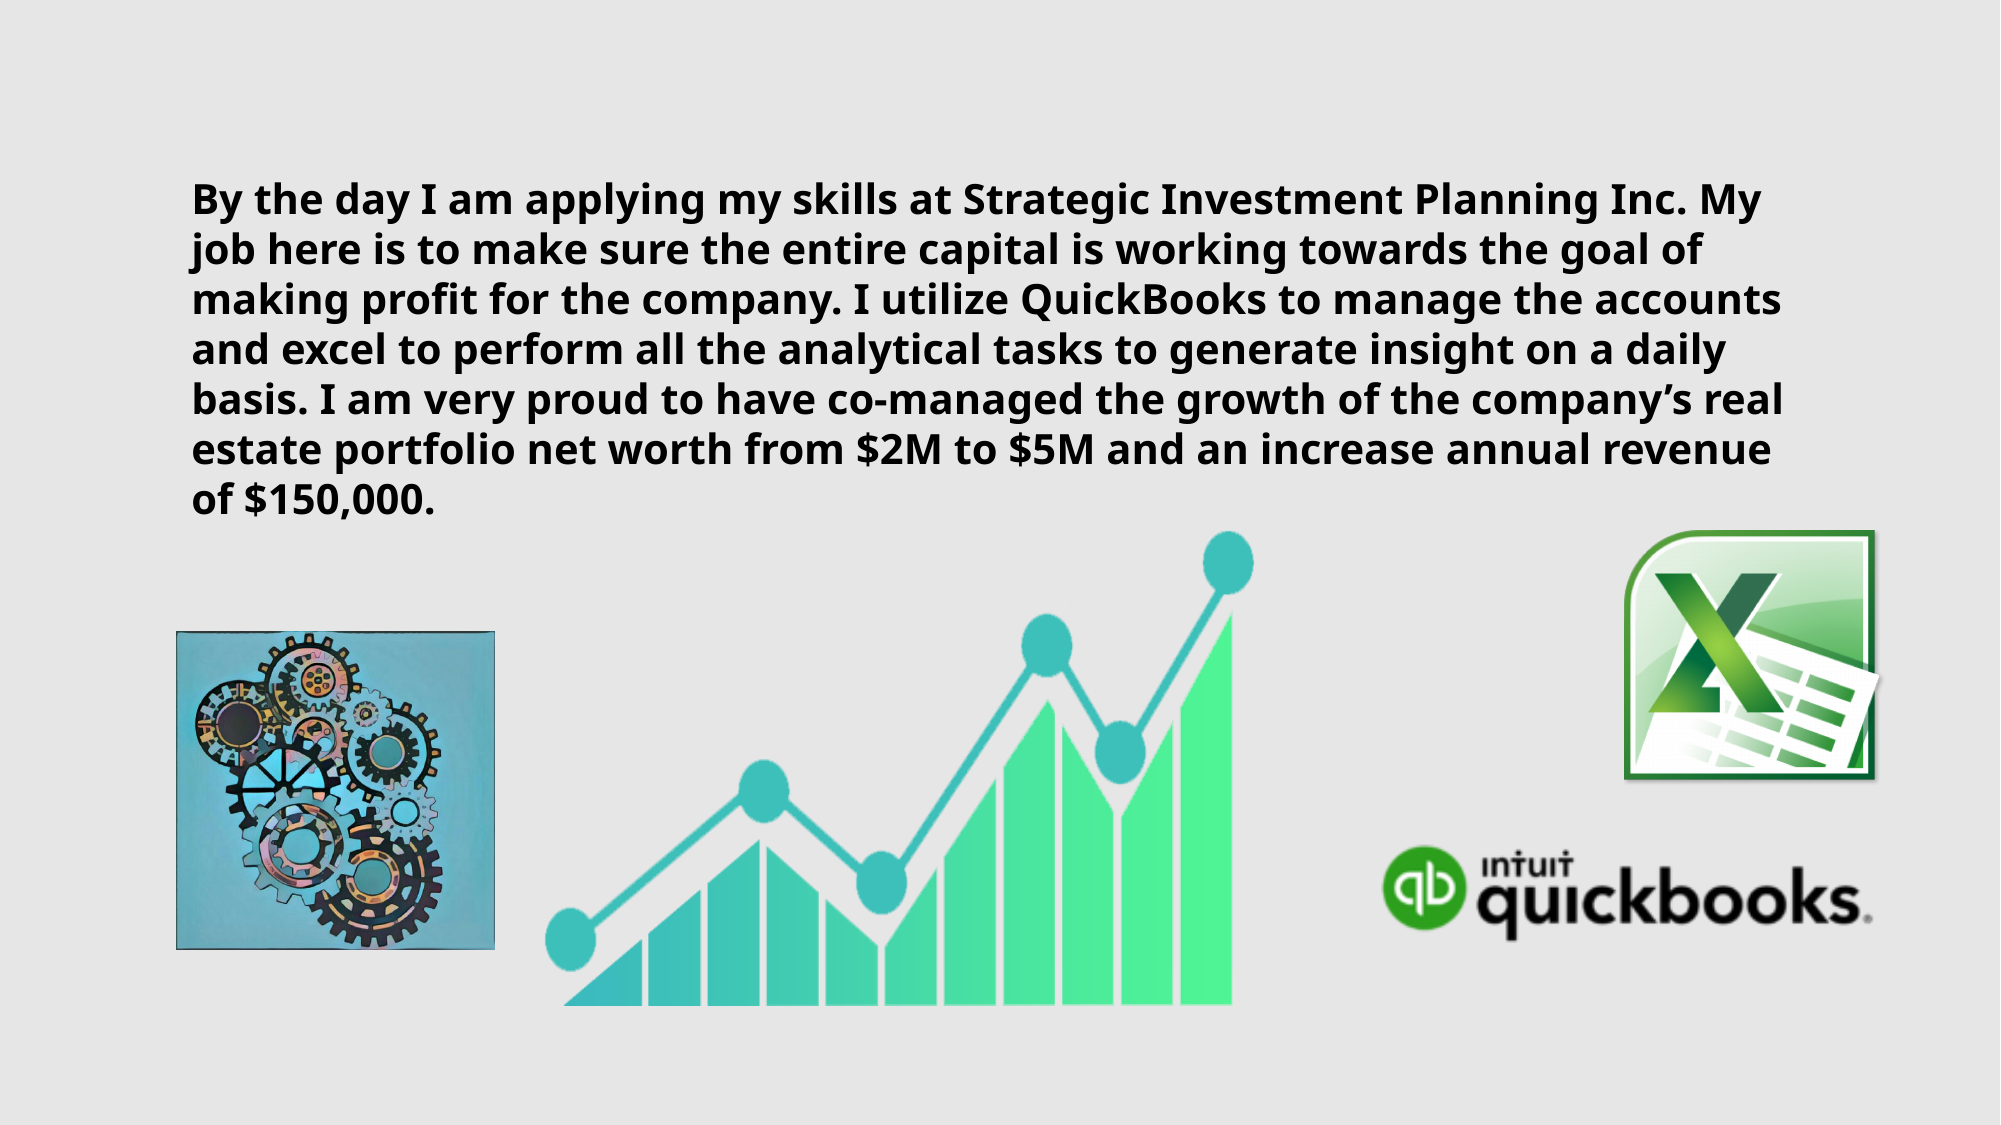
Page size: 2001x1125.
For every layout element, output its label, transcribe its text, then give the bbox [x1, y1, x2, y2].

text_box By the day I am applying my skills at Strategic Investment Planning Inc. My job here is to make sure the entire capital is working towards the goal of making profit for the company. I utilize QuickBooks to manage the accounts and excel to perform all the analytical tasks to generate insight on a daily basis. I am very proud to have co-managed the growth of the company’s real estate portfolio net worth from $2M to $5M and an increase annual revenue of $150,000. [176, 165, 1809, 531]
picture [176, 530, 1307, 1006]
picture [1361, 816, 1888, 960]
picture [1624, 530, 1890, 795]
